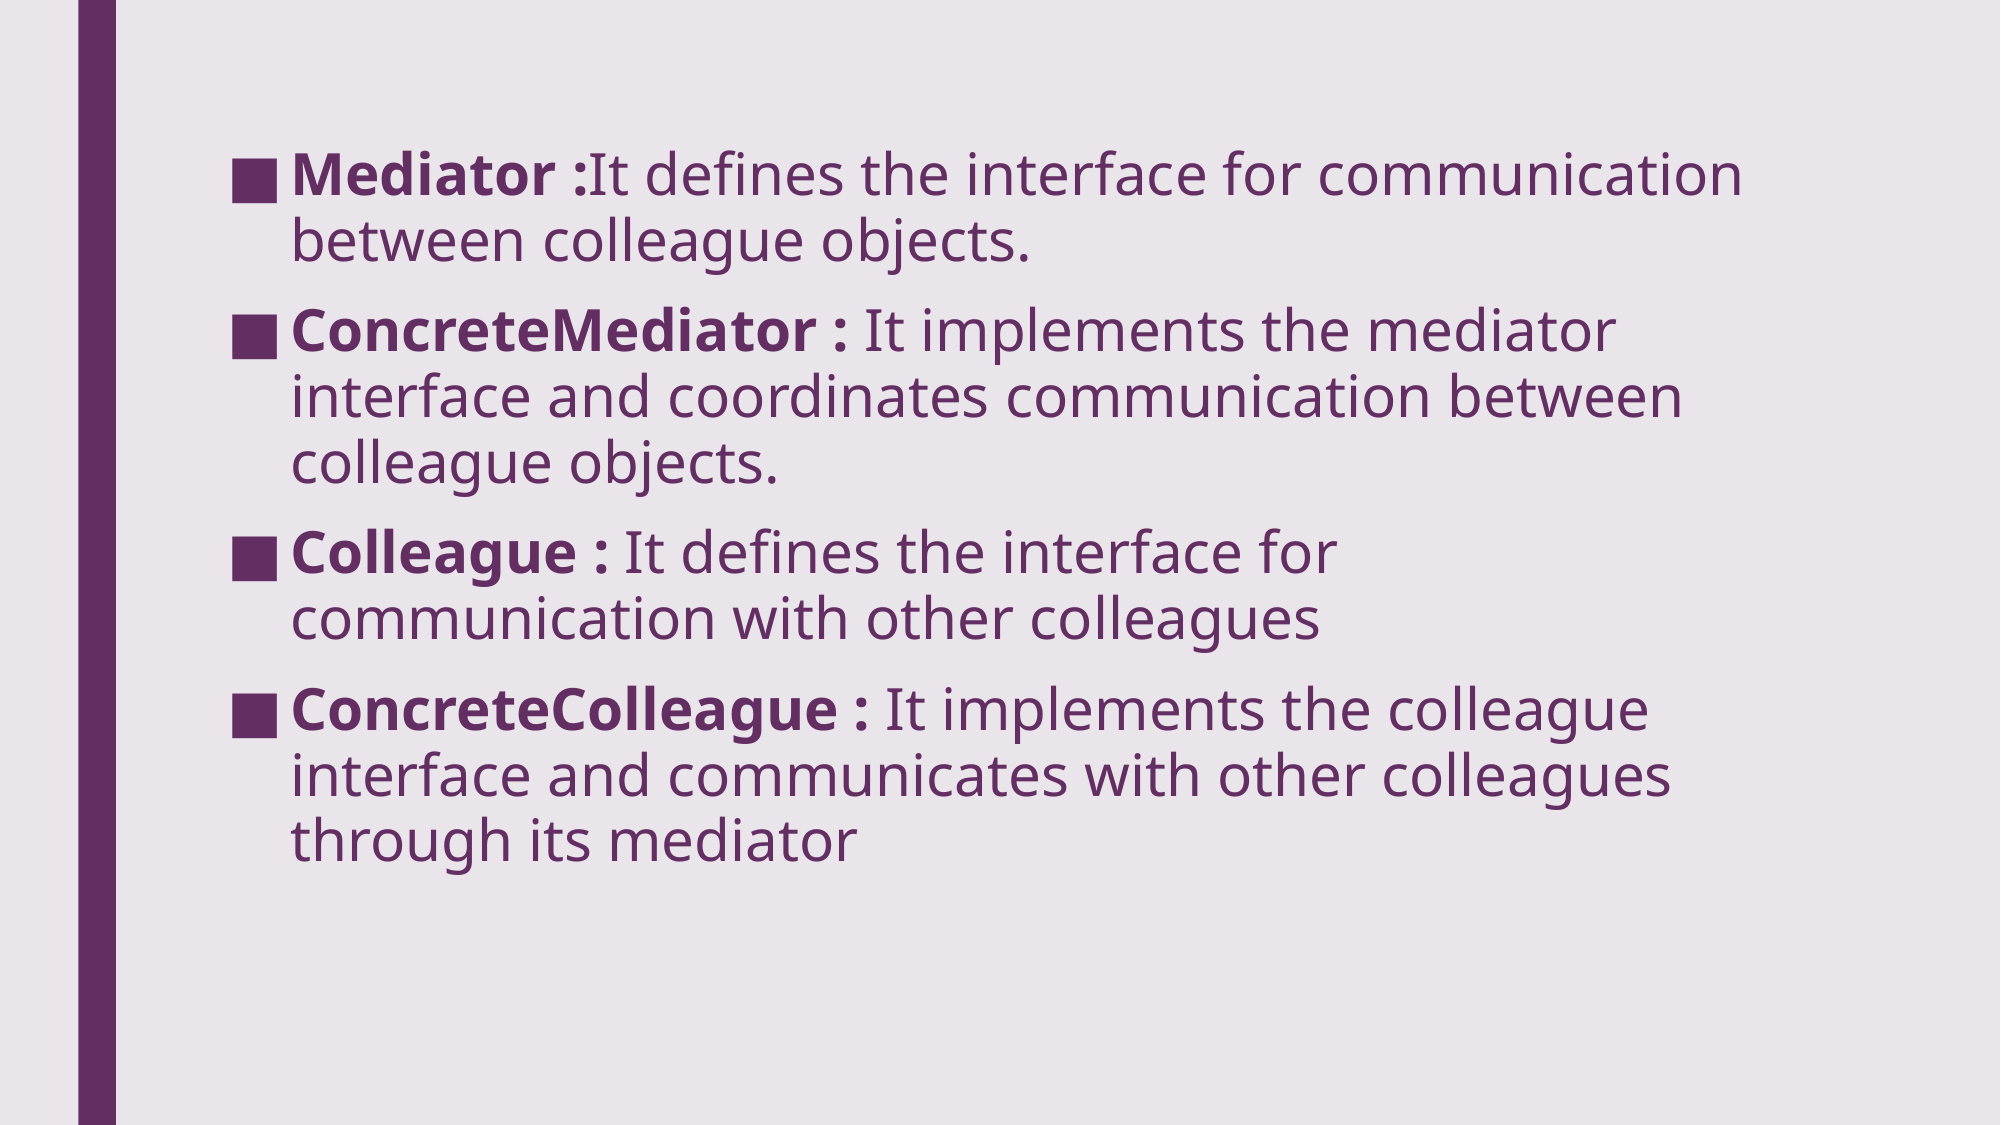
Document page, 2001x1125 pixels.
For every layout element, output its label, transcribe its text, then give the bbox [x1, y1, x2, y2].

list Mediator :It defines the interface for communication between colleague objects. ConcreteMediator : It implements the mediator interface and coordinates communication between colleague objects. Colleague : It defines the interface for communication with other colleagues ConcreteColleague : It implements the colleague interface and communicates with other colleagues through its mediator [212, 135, 1788, 900]
